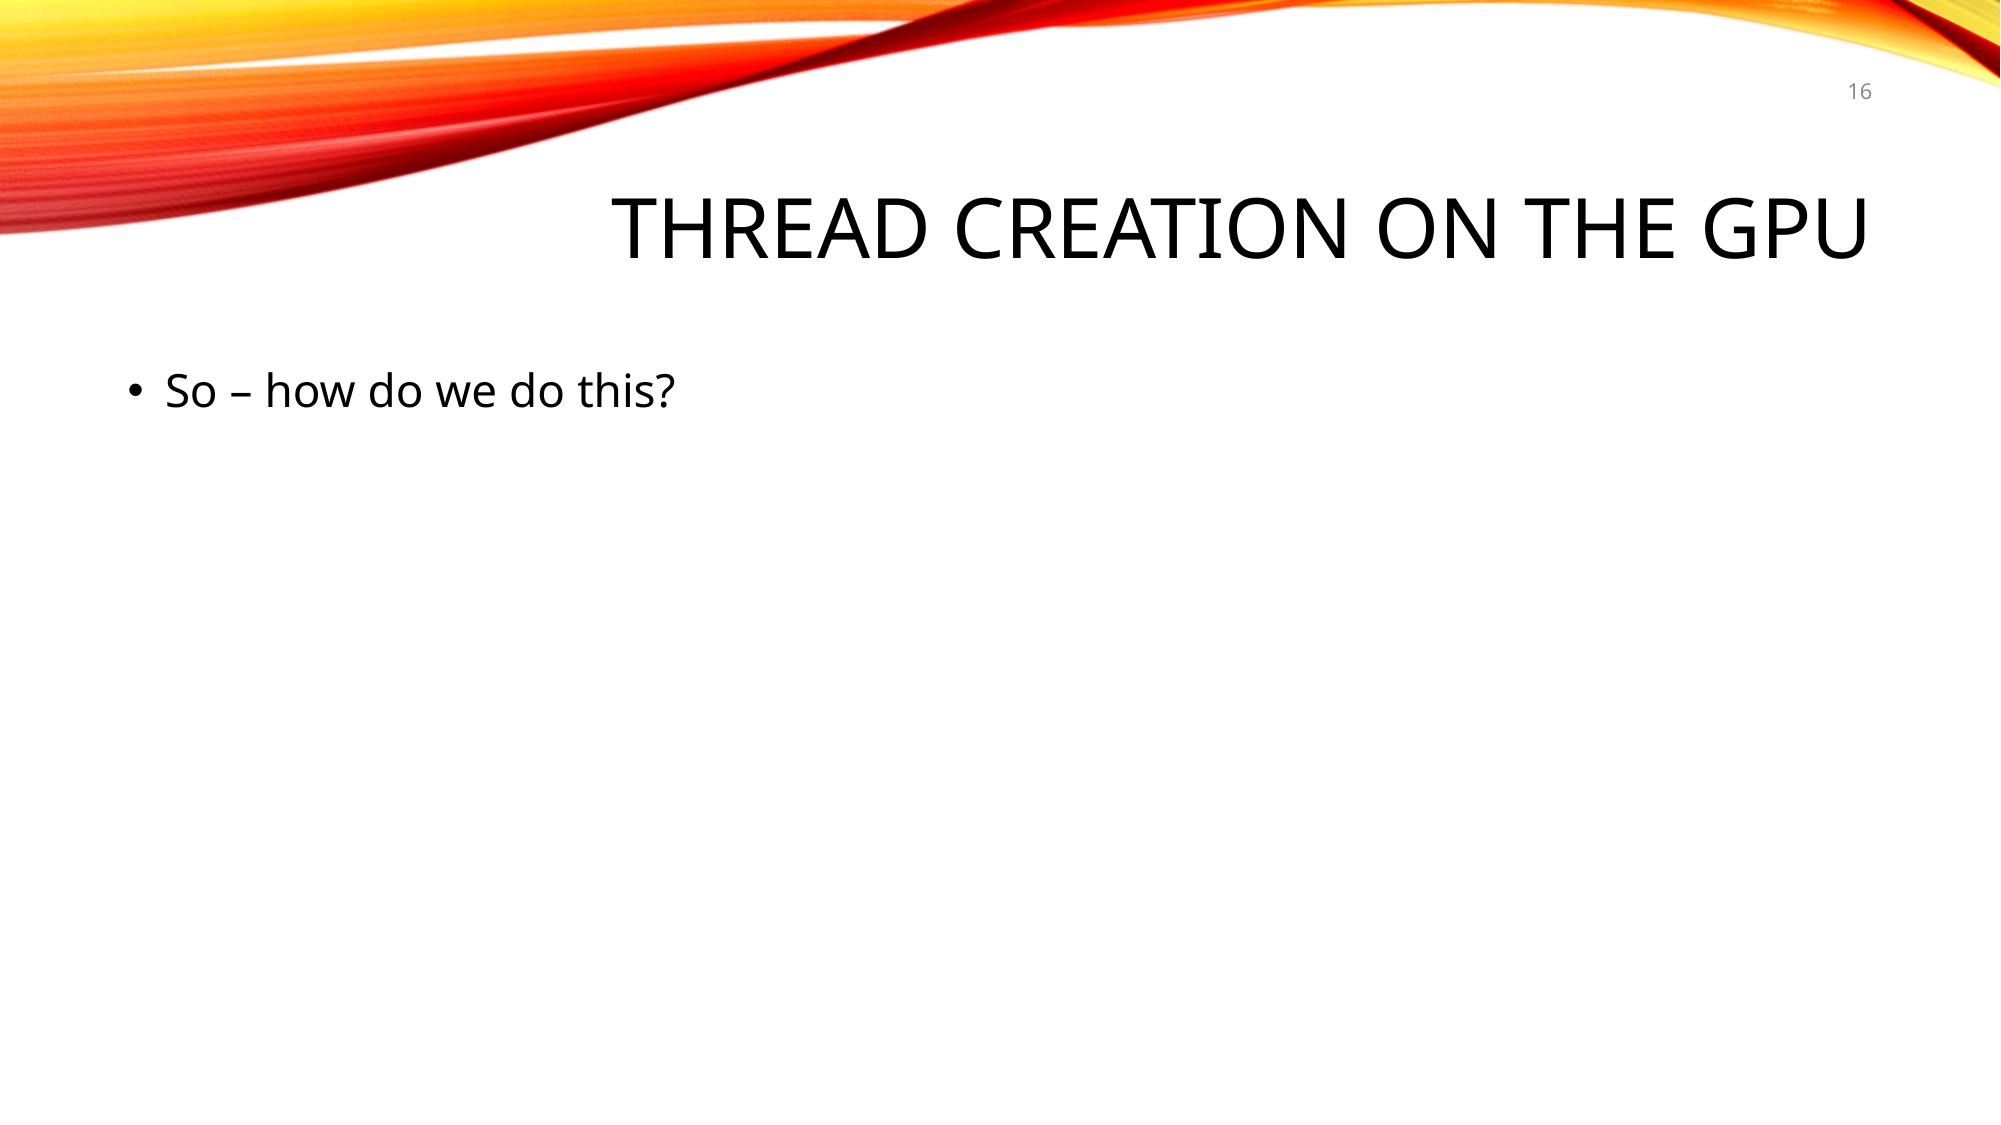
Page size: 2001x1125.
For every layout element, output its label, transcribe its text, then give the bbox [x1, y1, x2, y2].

slide_number 16 [1437, 62, 1888, 123]
list So – how do we do this? [112, 360, 1888, 1021]
title THREAD CREATION ON THE GPU [474, 125, 1888, 338]
picture [0, 0, 2000, 237]
